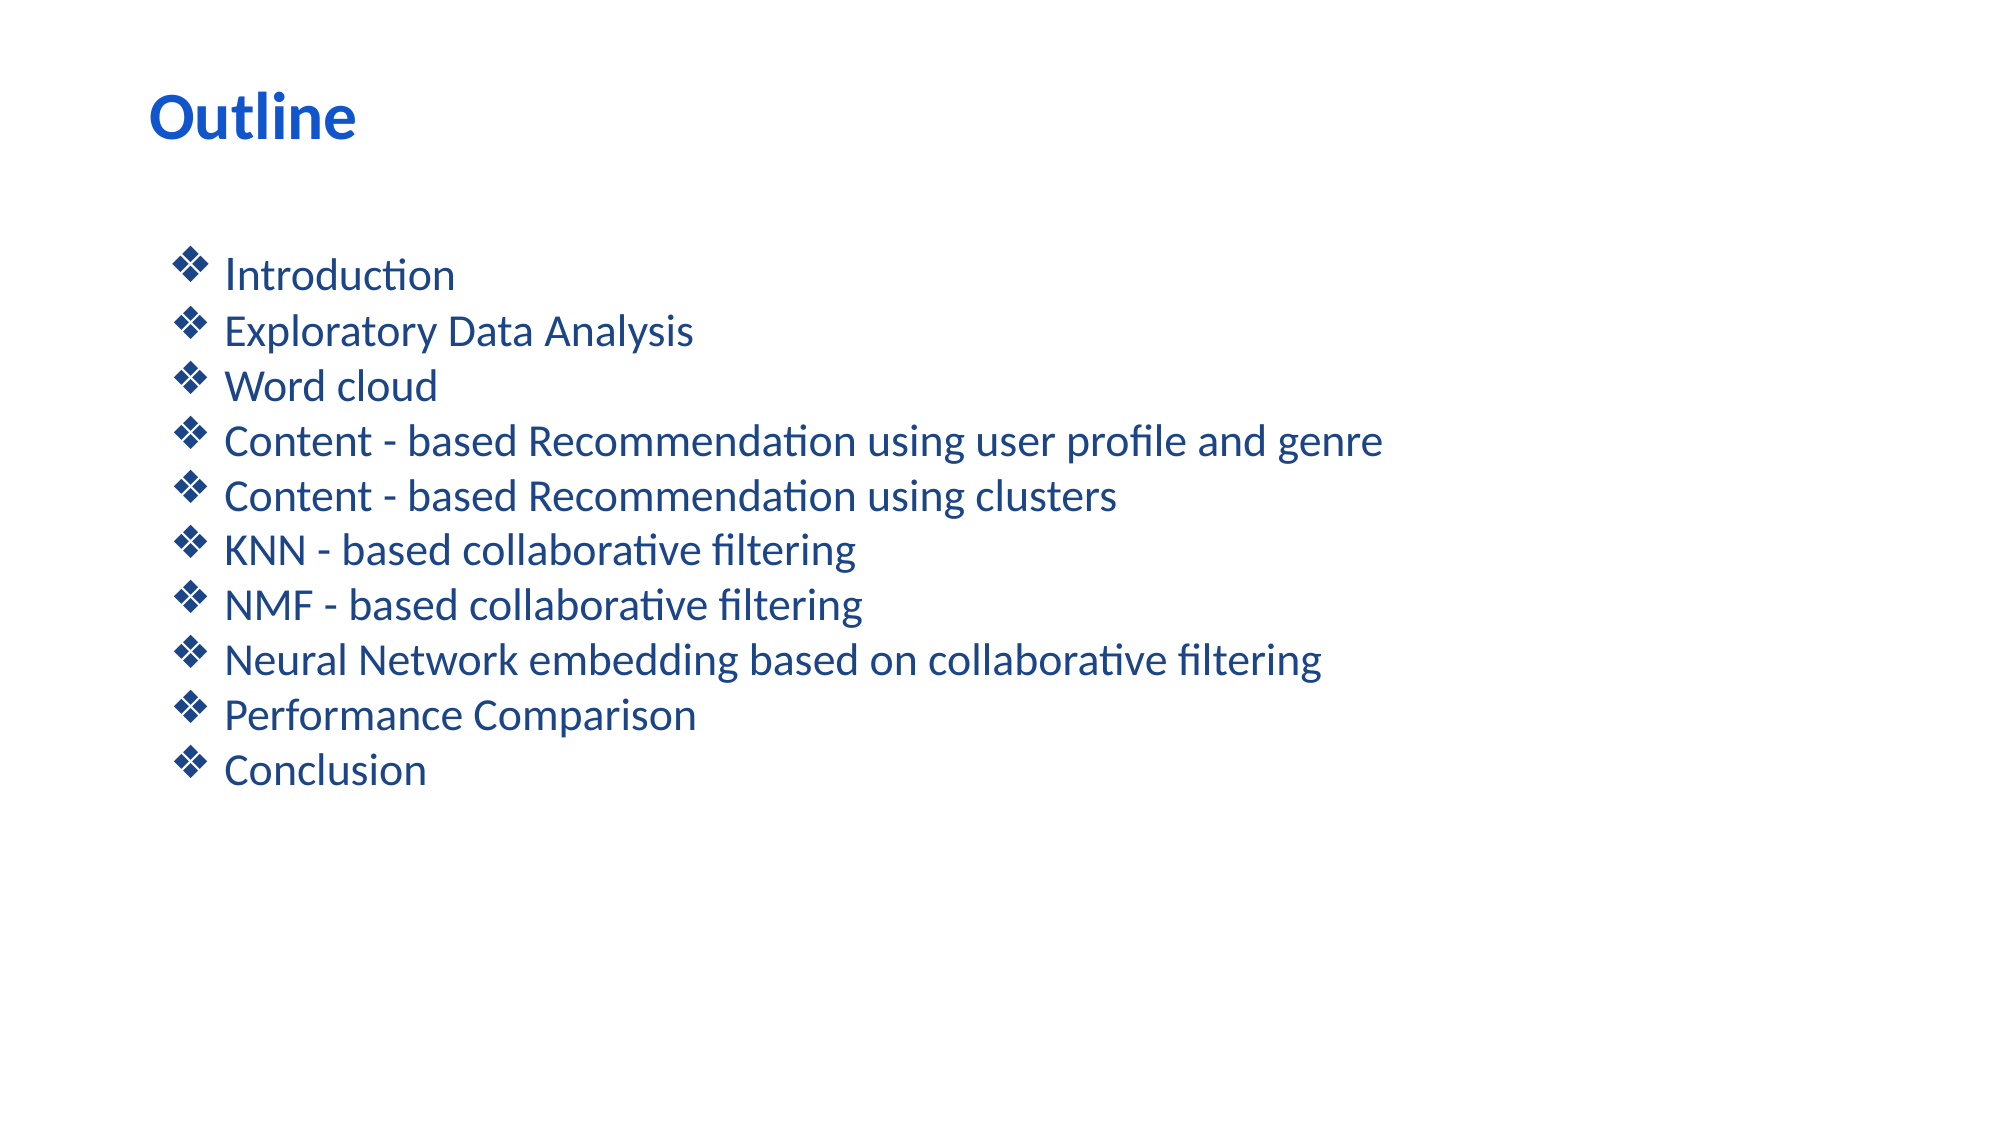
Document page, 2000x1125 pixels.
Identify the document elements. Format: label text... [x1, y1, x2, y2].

title Outline [129, 62, 1729, 163]
list Introduction Exploratory Data Analysis Word cloud Content - based Recommendation using user profile and genre Content - based Recommendation using clusters KNN - based collaborative filtering NMF - based collaborative filtering Neural Network embedding based on collaborative filtering Performance Comparison Conclusion [129, 230, 1892, 1026]
